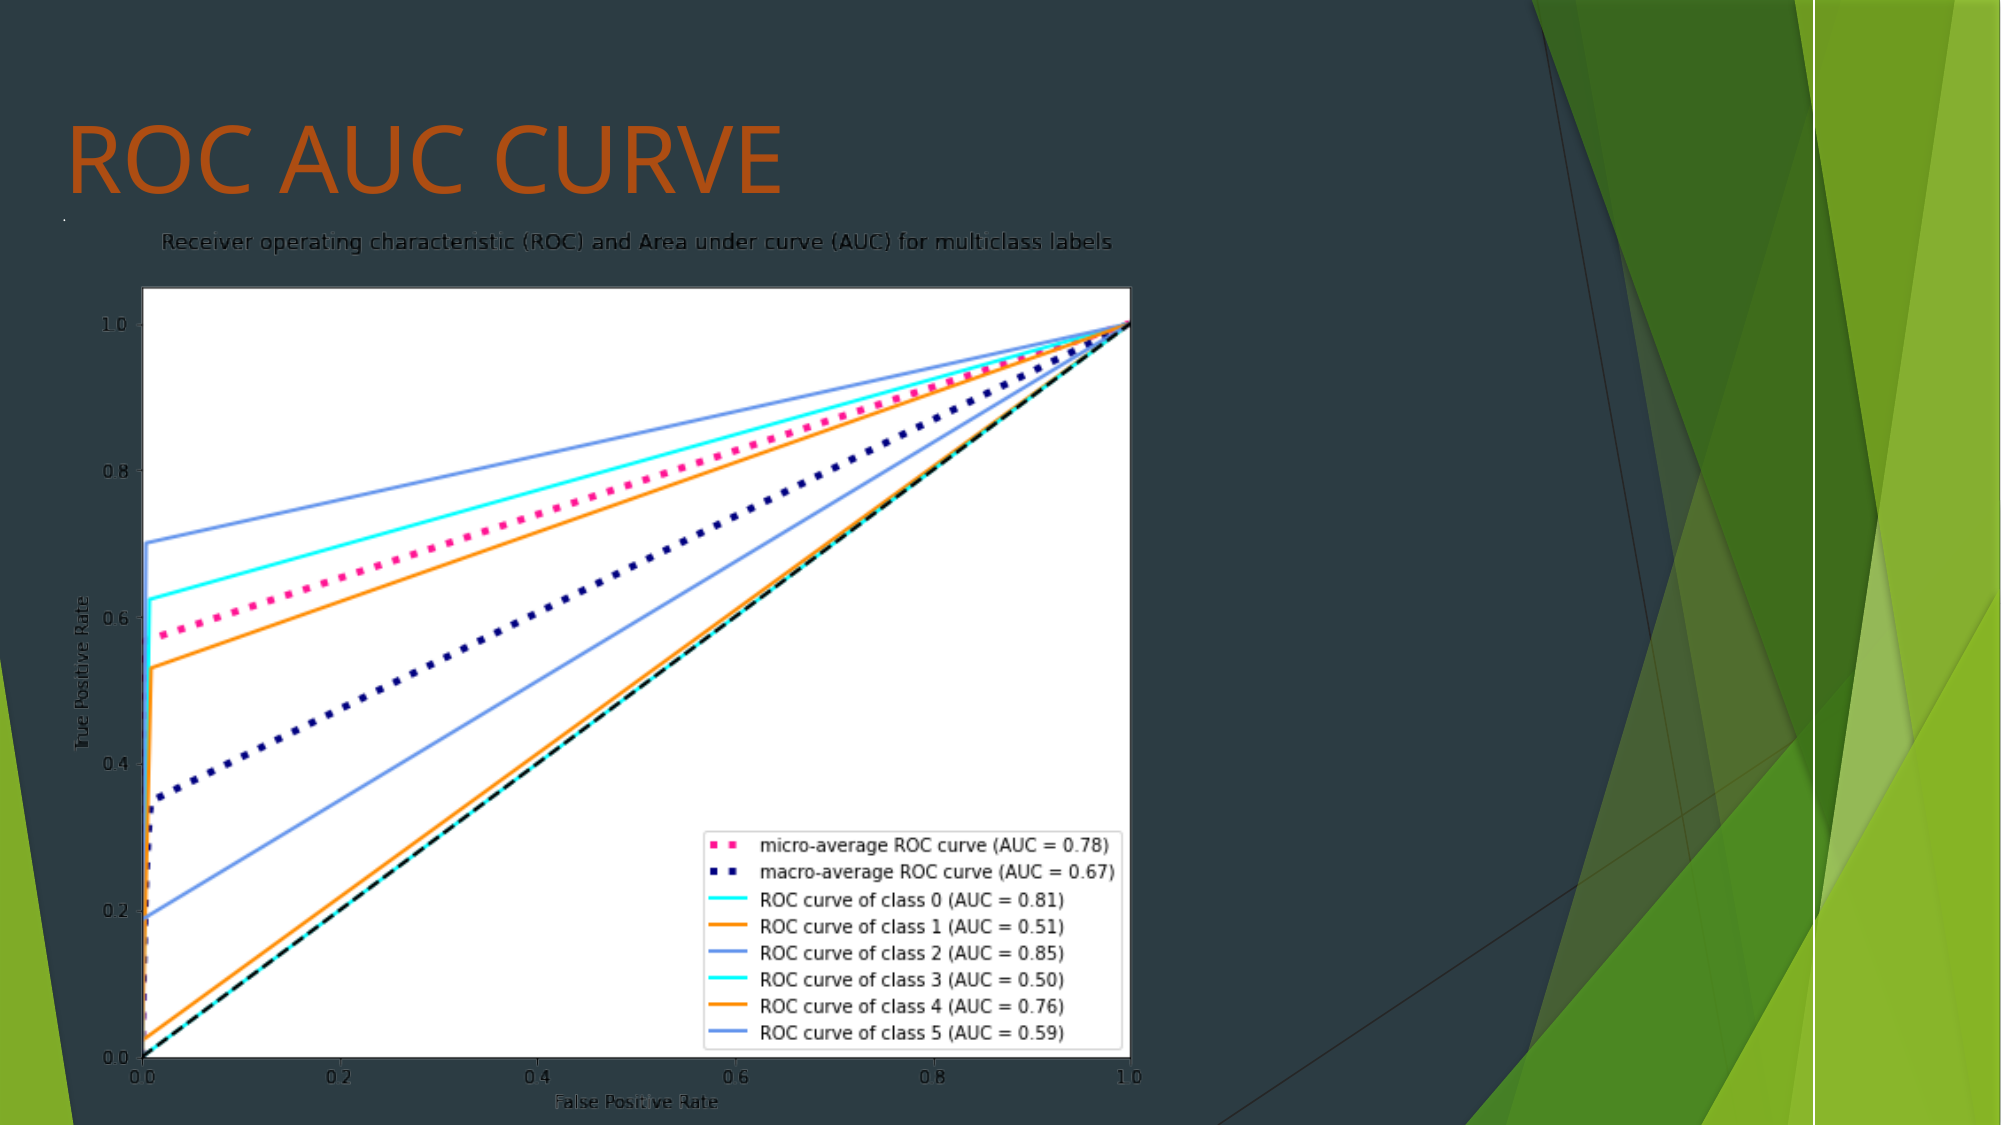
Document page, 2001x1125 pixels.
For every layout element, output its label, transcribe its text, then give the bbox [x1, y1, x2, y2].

title ROC AUC CURVE [64, 55, 1724, 221]
picture [63, 219, 1158, 1125]
list [1162, 247, 1724, 1043]
